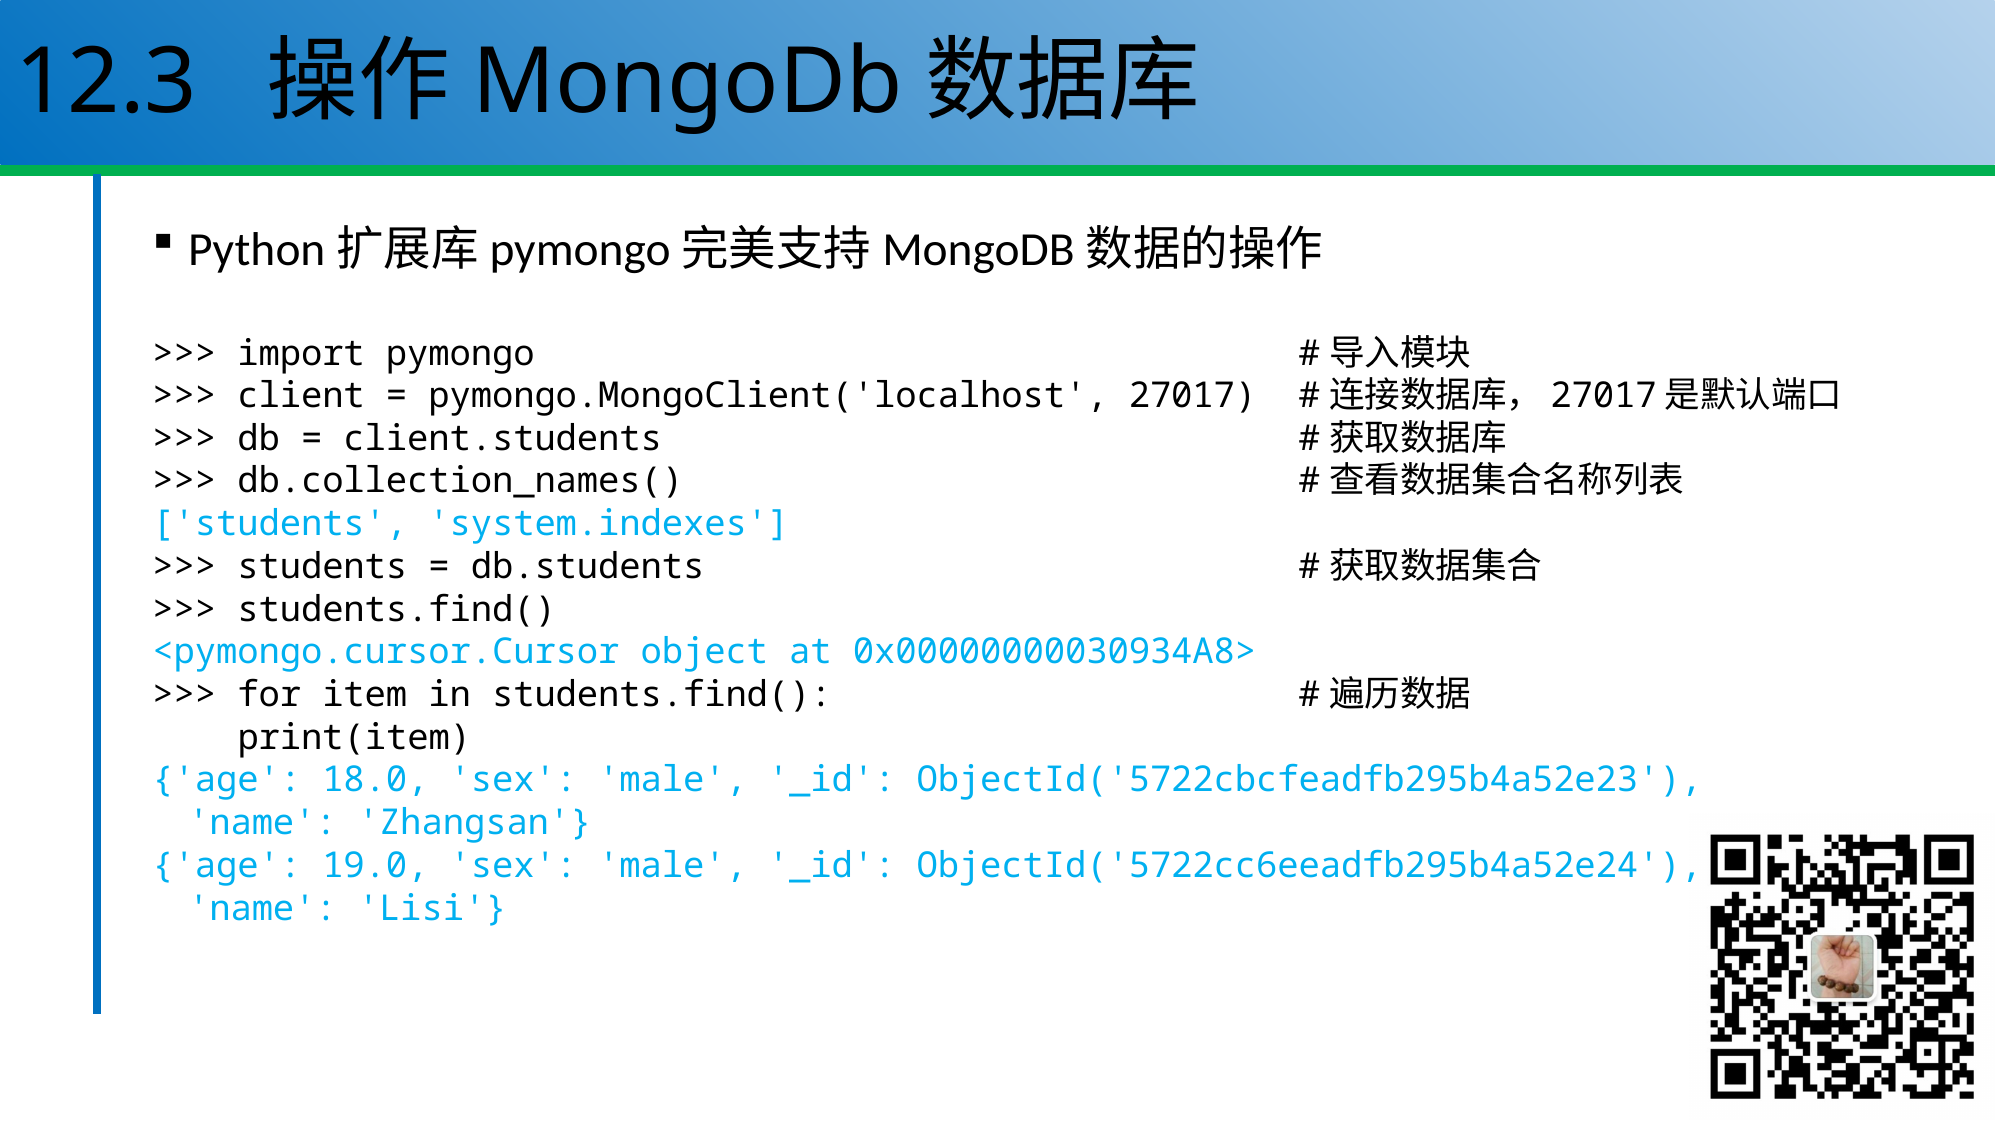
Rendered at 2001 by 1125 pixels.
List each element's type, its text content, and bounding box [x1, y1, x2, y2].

title 12.3 操作MongoDb数据库 [0, 0, 1995, 165]
picture [1689, 813, 1995, 1120]
list Python扩展库pymongo完美支持MongoDB数据的操作 >>> import pymongo #导入模块 >>> client = pymongo.MongoClient('localhost', 27017) #连接数据库，27017是默认端口 >>> db = client.students #获取数据库 >>> db.collection_names() #查看数据集合名称列表 ['students', 'system.indexes'] >>> students = db.students #获取数据集合 >>> students.find() <pymongo.cursor.Cursor object at 0x00000000030934A8> >>> for item in students.find(): #遍历数据 print(item) {'age': 18.0, 'sex': 'male', '_id': ObjectId('5722cbcfeadfb295b4a52e23'), 'name': 'Zhangsan'} {'age': 19.0, 'sex': 'male', '_id': ObjectId('5722cc6eeadfb295b4a52e24'), 'name': 'Lisi'} [137, 216, 1863, 978]
